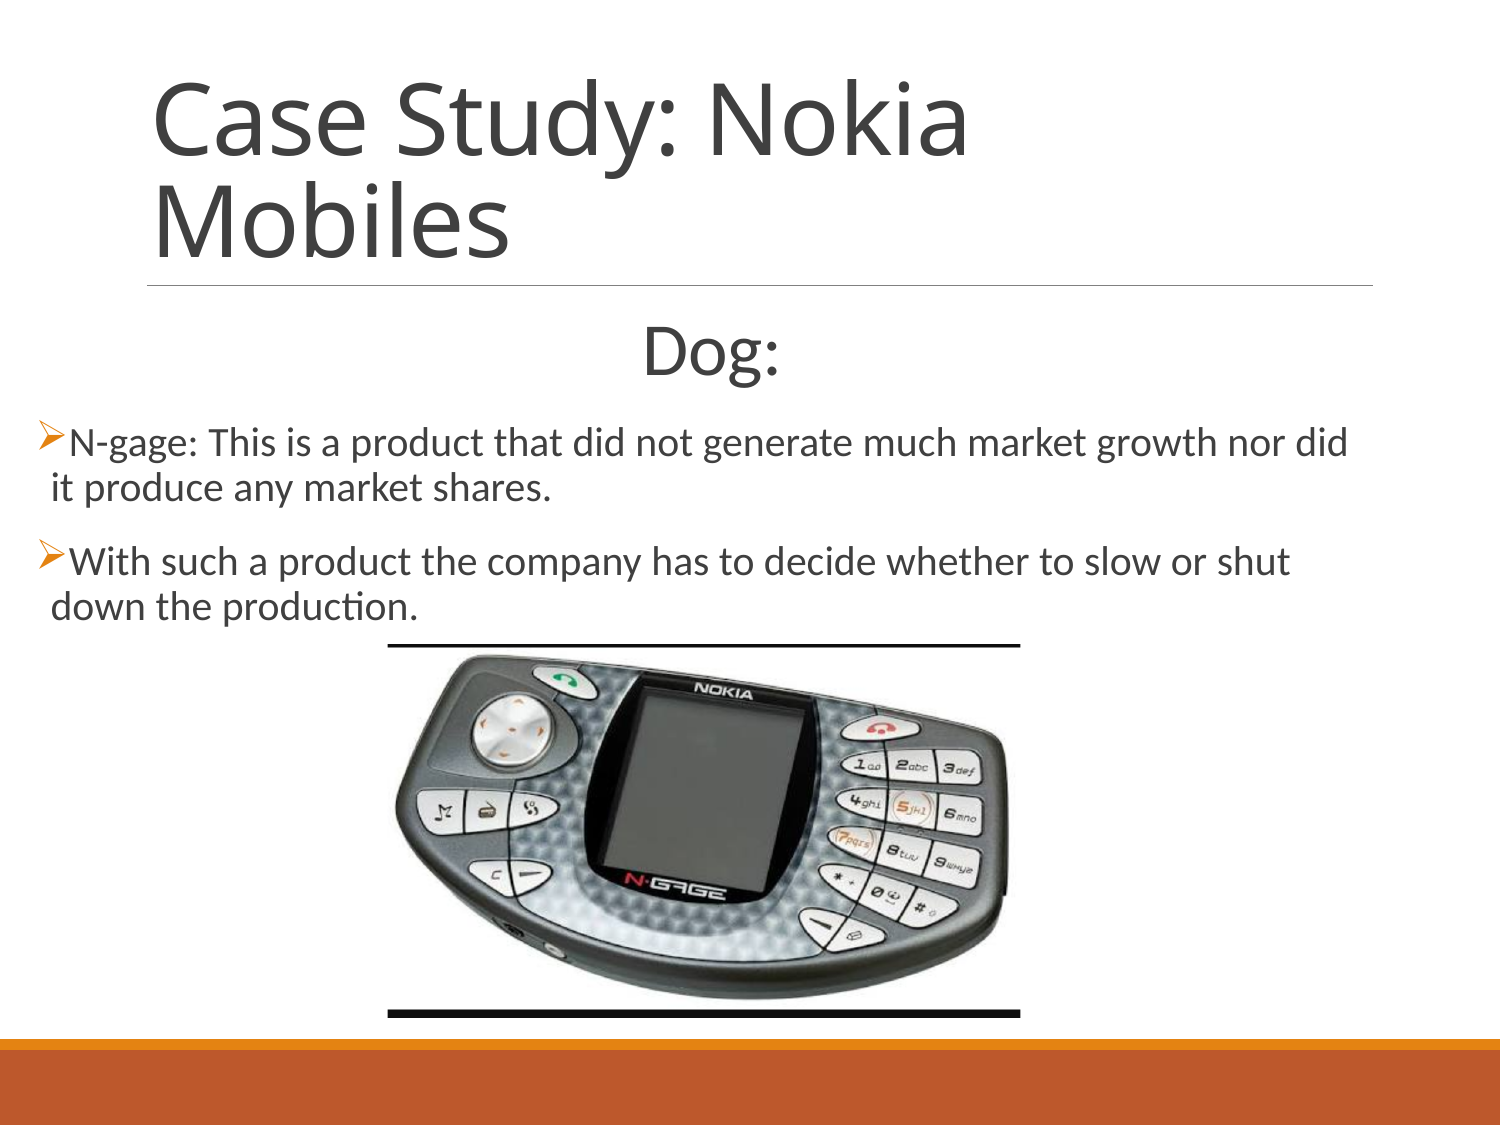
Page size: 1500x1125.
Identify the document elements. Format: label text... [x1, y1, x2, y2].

list Dog: N-gage: This is a product that did not generate much market growth nor did it produce any market shares. With such a product the company has to decide whether to slow or shut down the production. [35, 302, 1373, 986]
title Case Study: Nokia Mobiles [135, 47, 1373, 285]
picture [387, 643, 1021, 1019]
